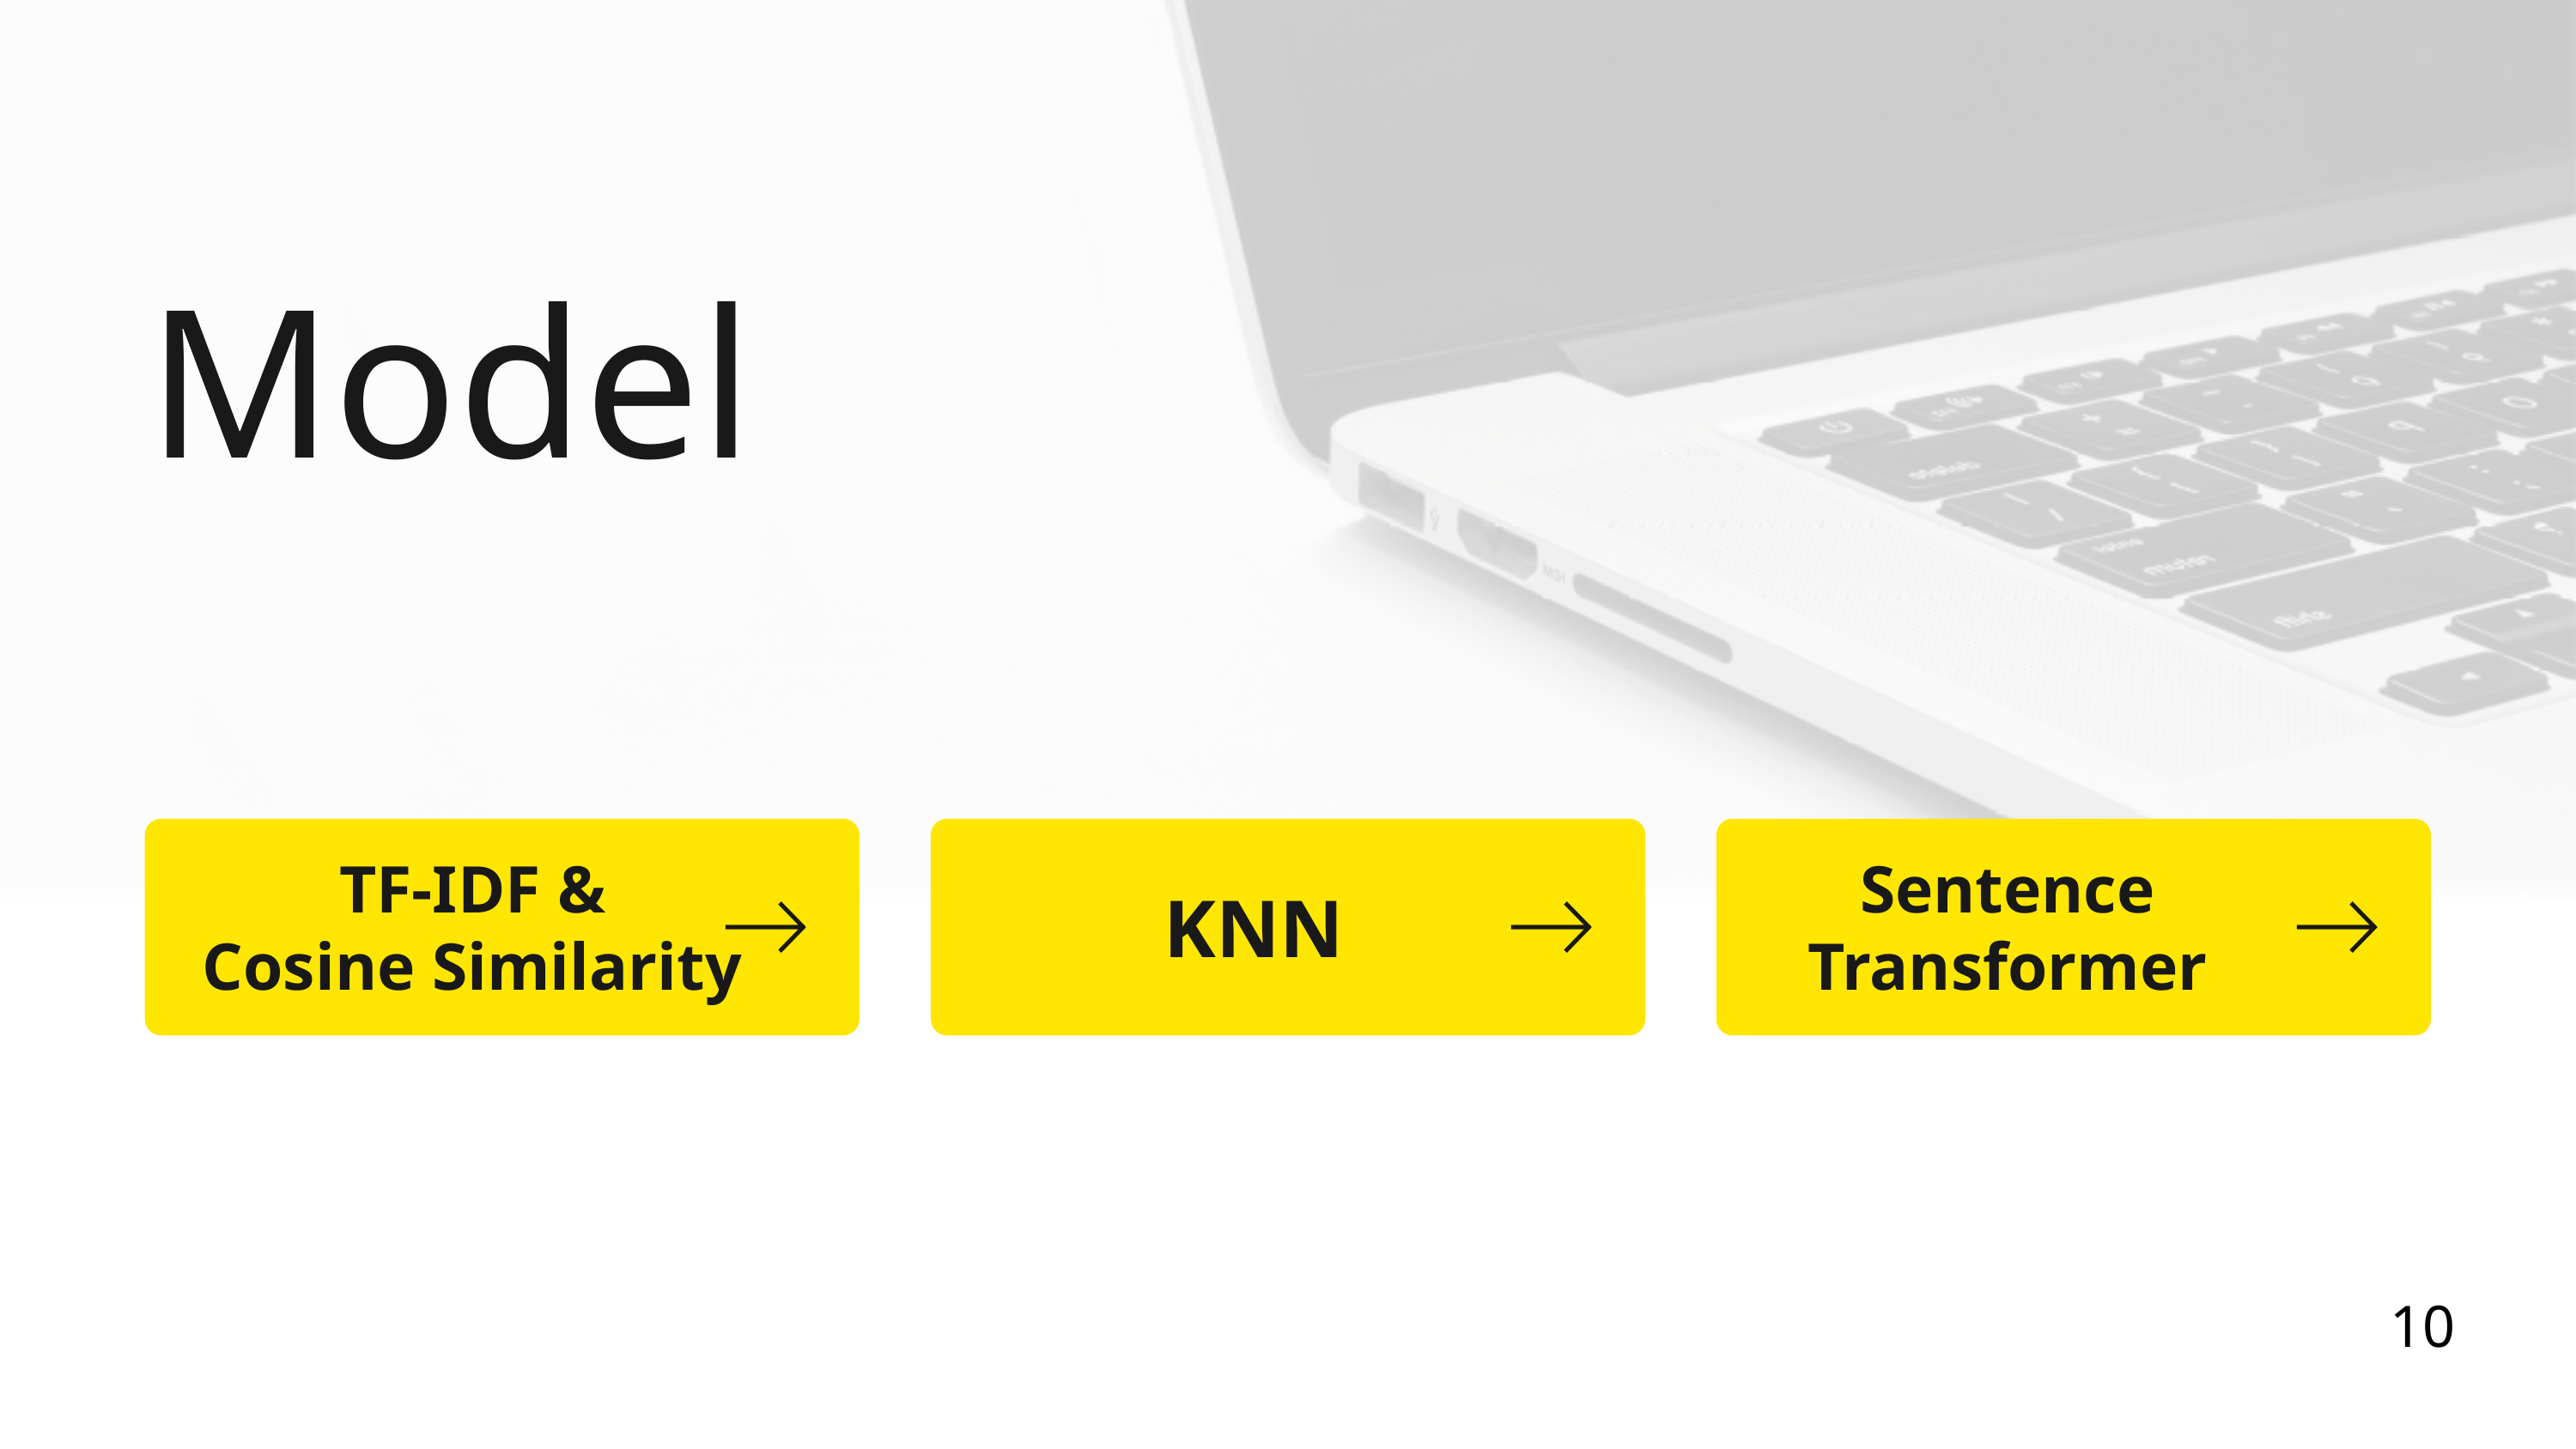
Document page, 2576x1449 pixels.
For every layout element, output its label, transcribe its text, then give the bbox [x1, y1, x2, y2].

text_box TF-IDF & Cosine Similarity [181, 908, 764, 1010]
picture [1510, 901, 1593, 953]
picture [0, 0, 2576, 900]
text_box KNN [962, 908, 1546, 980]
slide_number 10 [2168, 1303, 2469, 1355]
picture [725, 901, 807, 953]
text_box [930, 908, 1646, 1036]
text_box Sentence Transformer [1716, 908, 2300, 1010]
text_box [1716, 908, 2431, 1036]
text_box [144, 908, 860, 1036]
picture [2296, 901, 2379, 953]
